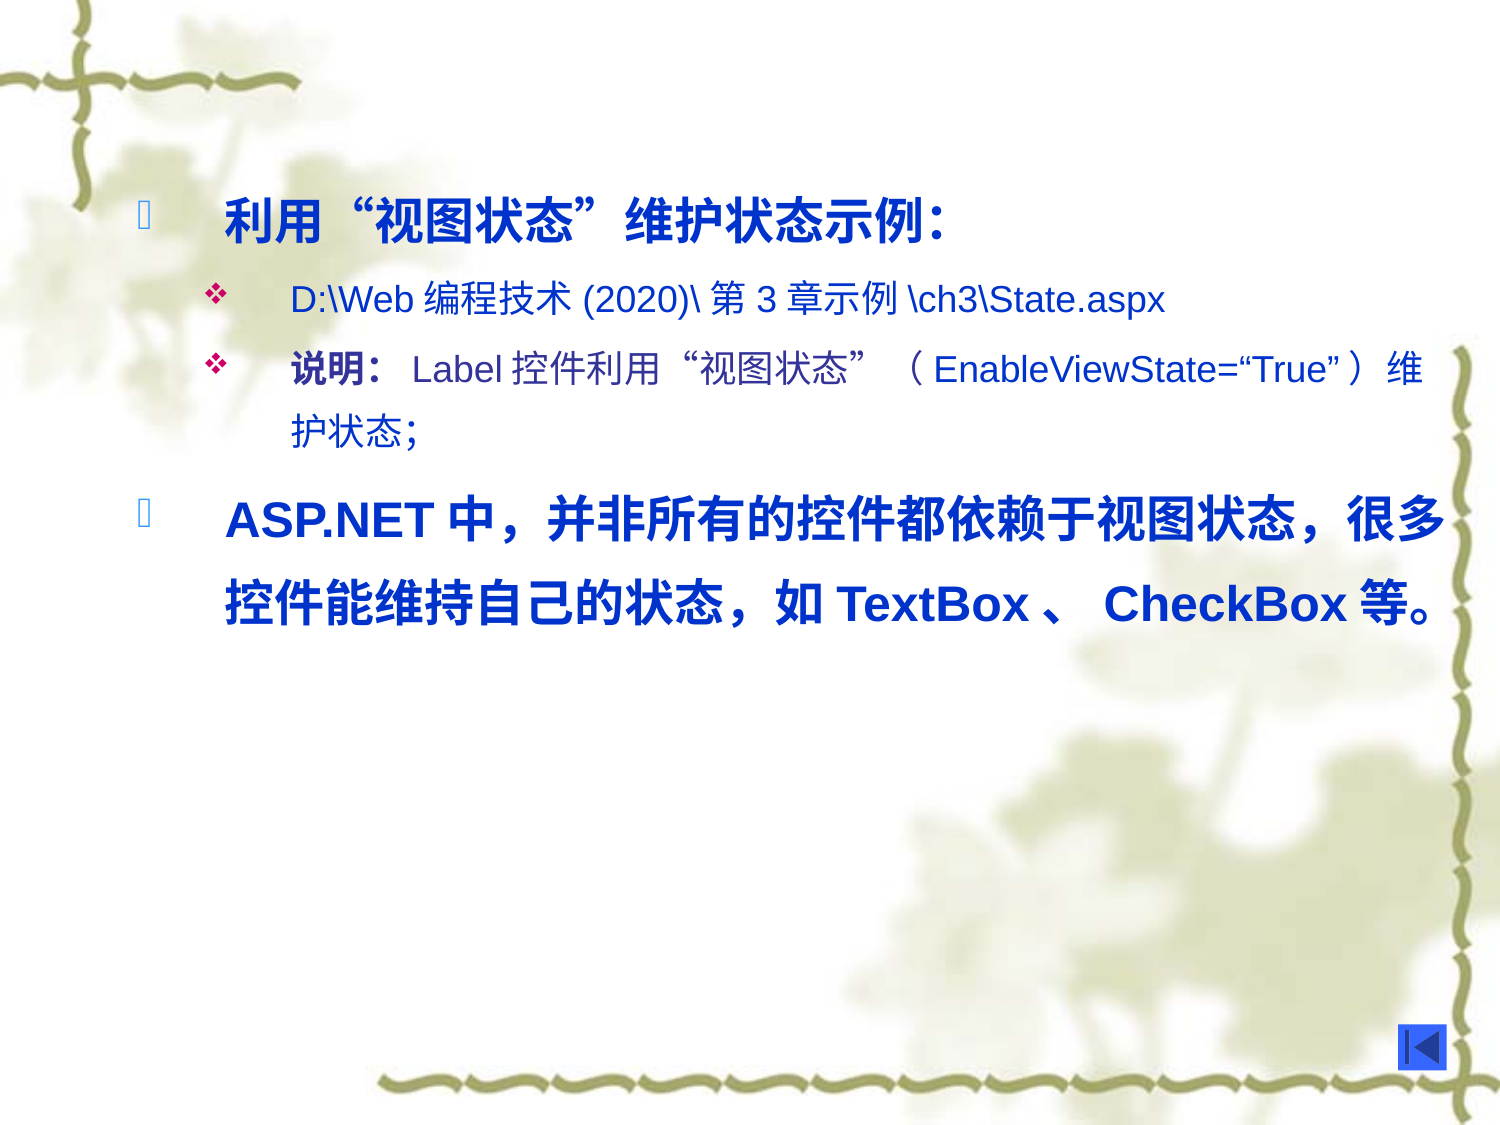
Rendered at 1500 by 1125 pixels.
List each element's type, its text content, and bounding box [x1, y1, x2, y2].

text_box [1396, 1022, 1449, 1072]
list 利用“视图状态”维护状态示例： D:\Web编程技术(2020)\第3章示例\ch3\State.aspx 说明：Label控件利用“视图状态”（EnableViewState=“True”）维护状态； ASP.NET中，并非所有的控件都依赖于视图状态，很多控件能维持自己的状态，如TextBox、CheckBox等。 [61, 165, 1457, 1066]
picture [0, 0, 1500, 1125]
